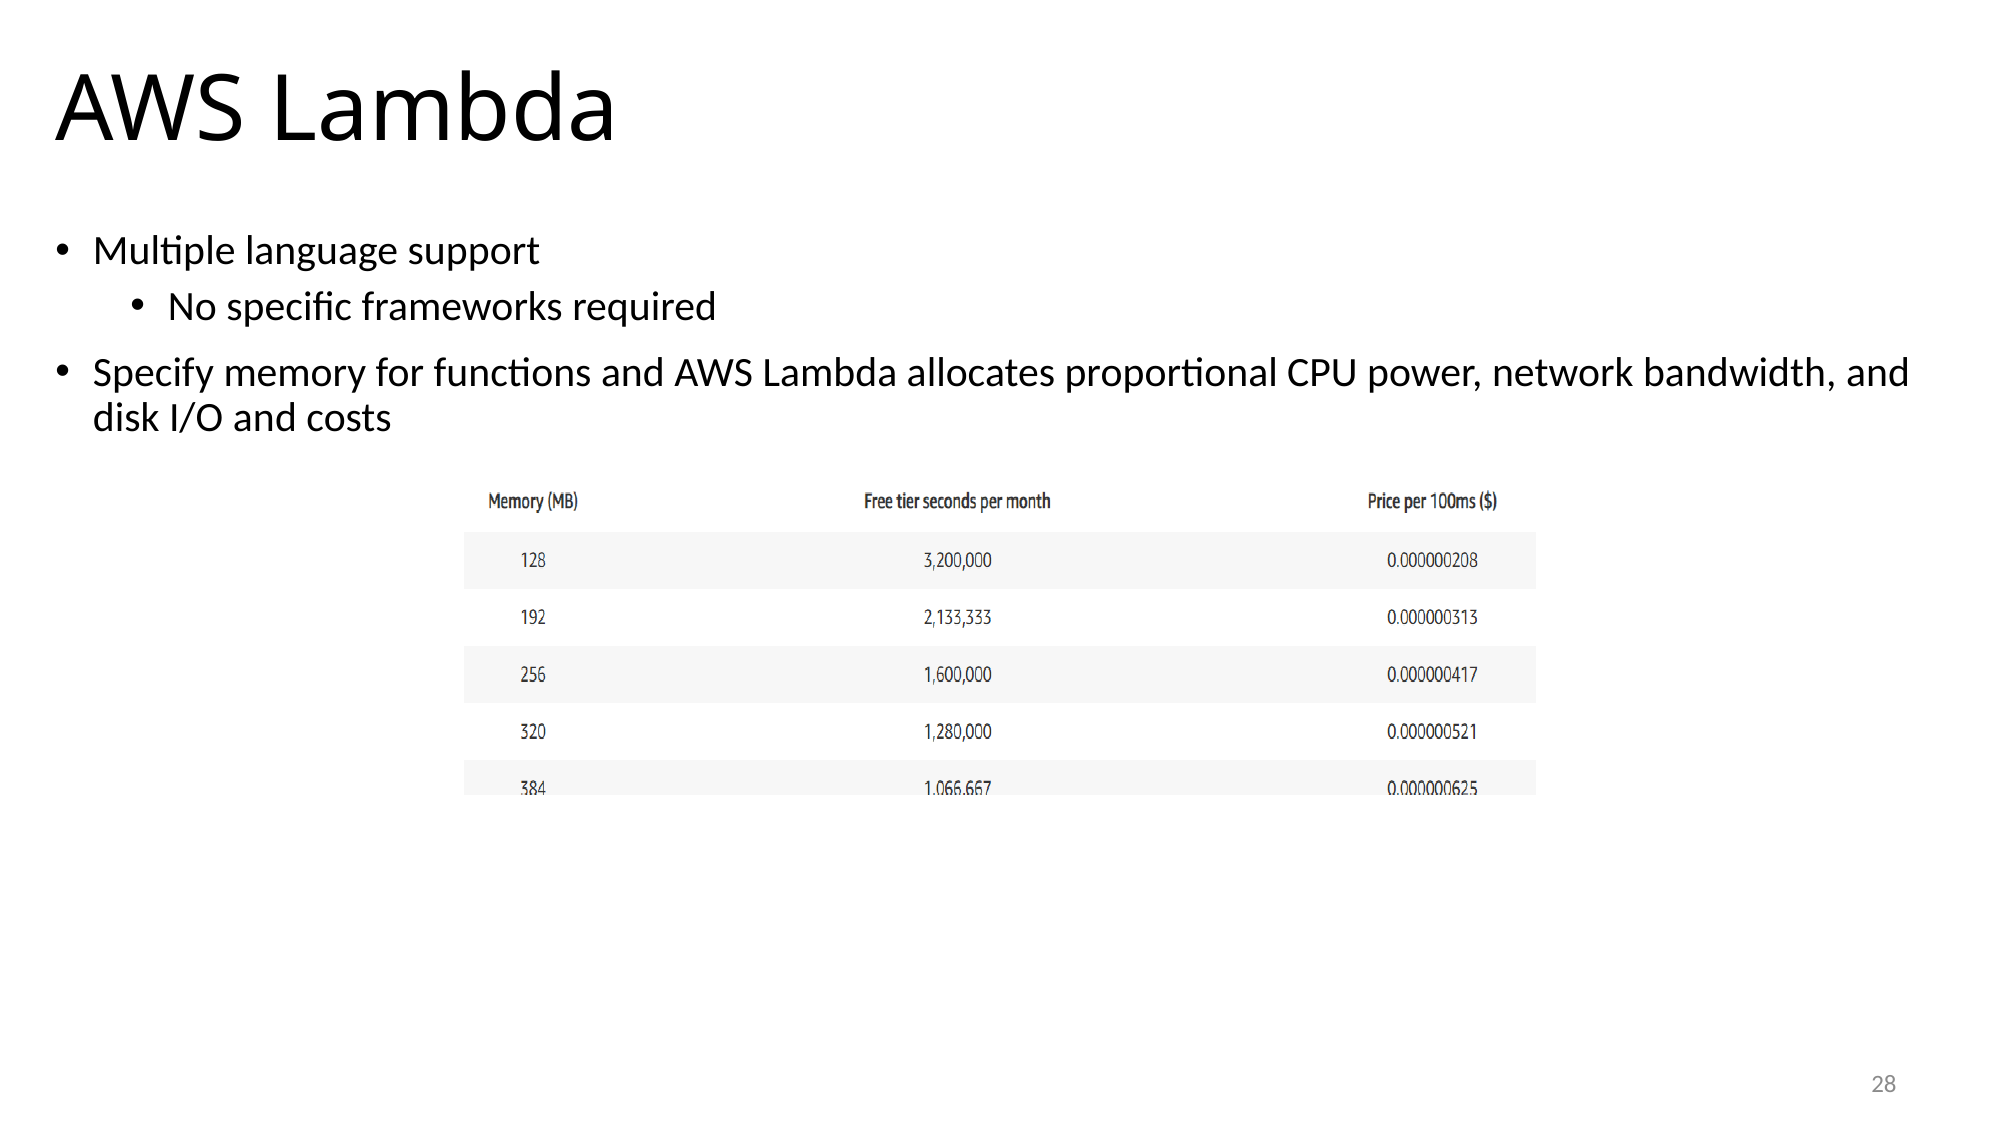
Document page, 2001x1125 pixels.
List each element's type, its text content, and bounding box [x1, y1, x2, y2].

list Multiple language support No specific frameworks required Specify memory for functions and AWS Lambda allocates proportional CPU power, network bandwidth, and disk I/O and costs [40, 221, 1955, 1021]
title AWS Lambda [40, 35, 1955, 187]
picture [464, 462, 1536, 795]
